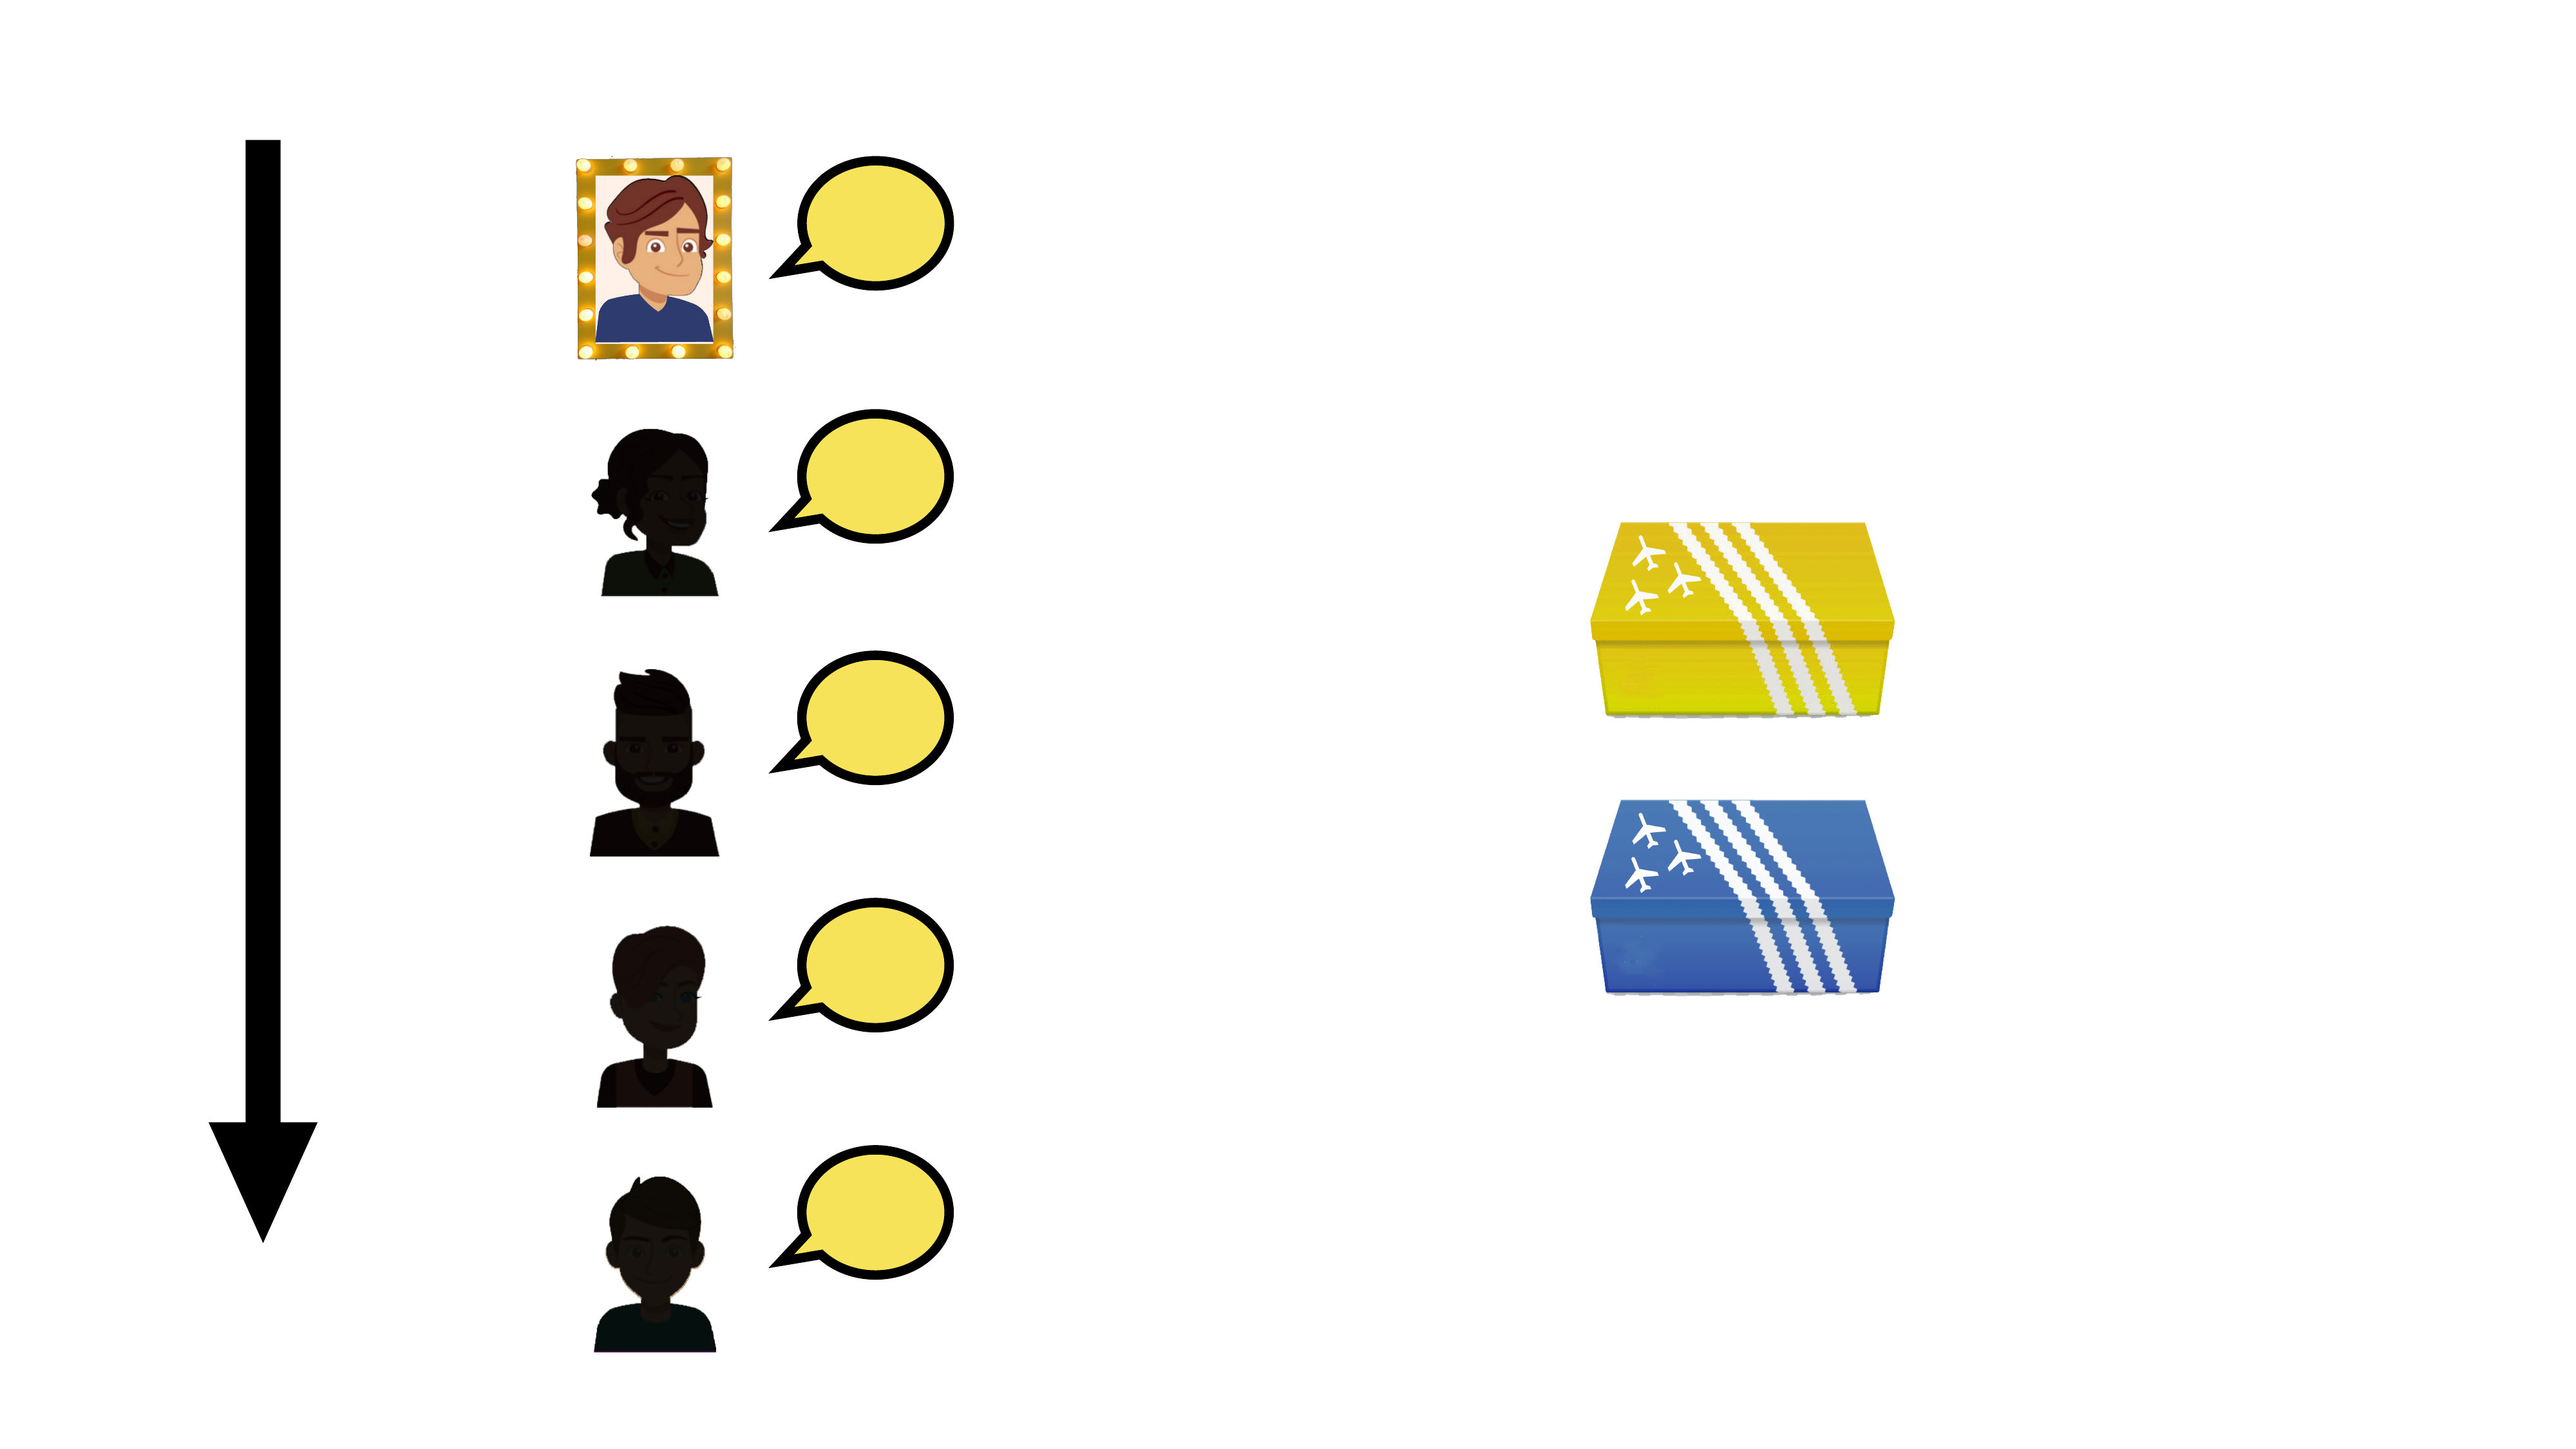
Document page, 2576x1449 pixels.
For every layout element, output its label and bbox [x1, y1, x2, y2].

text_box [208, 139, 1906, 1352]
